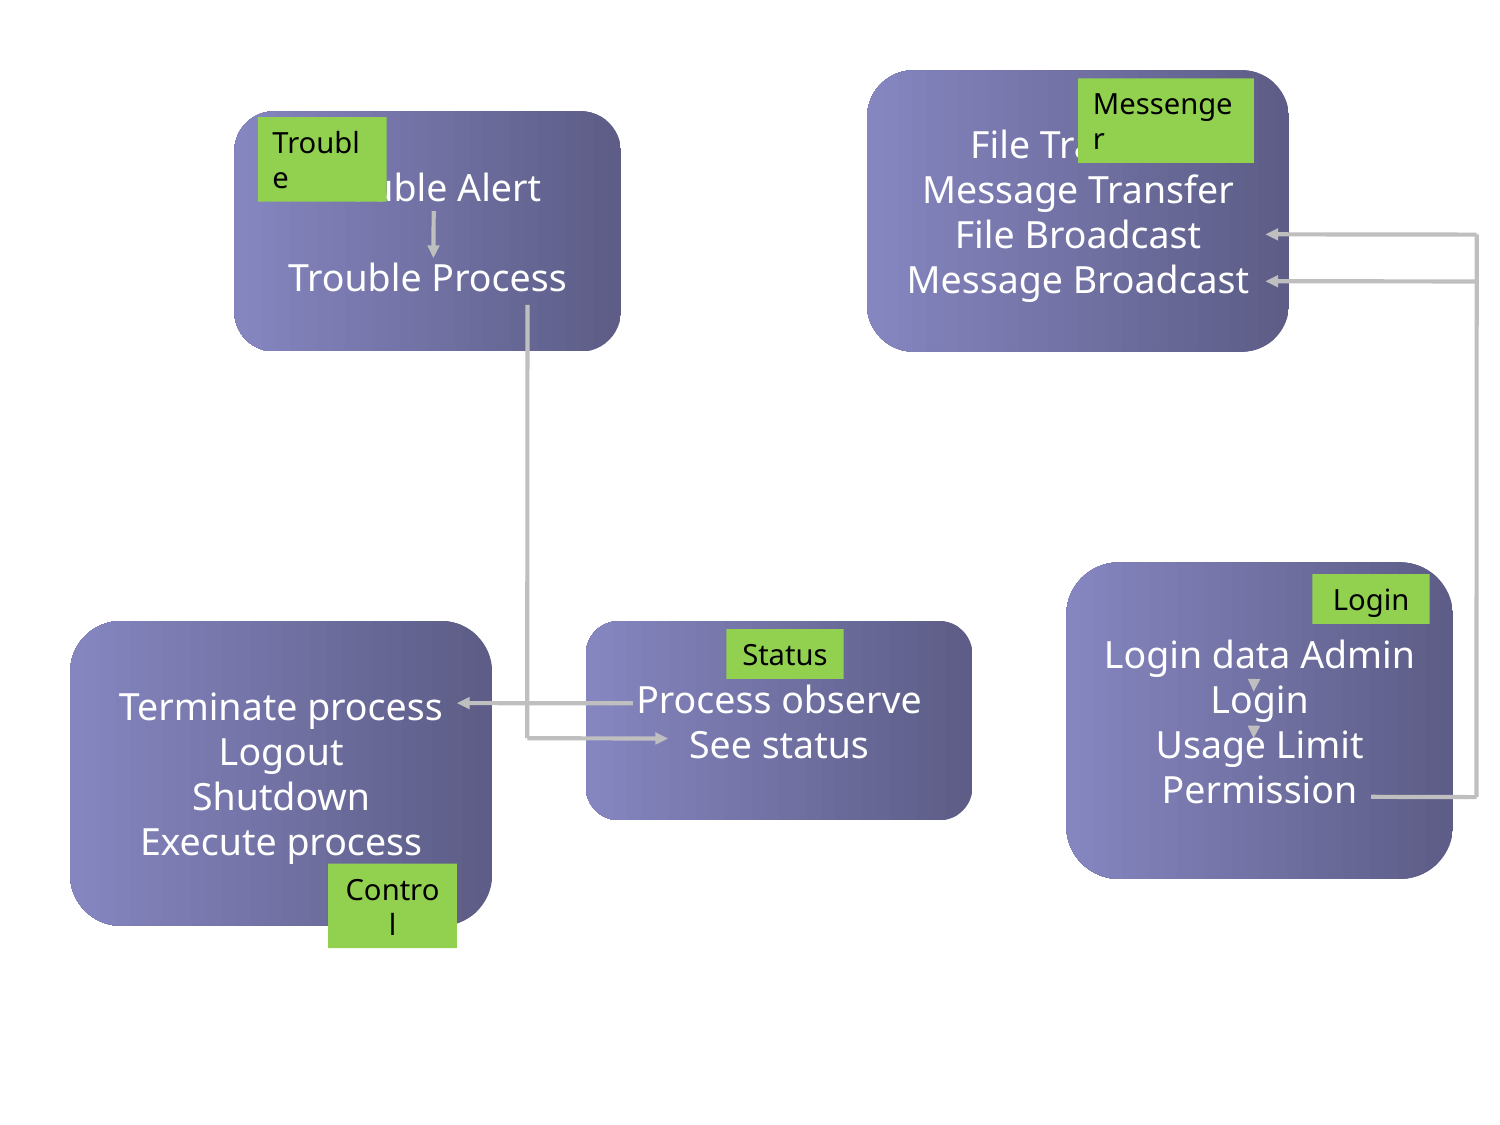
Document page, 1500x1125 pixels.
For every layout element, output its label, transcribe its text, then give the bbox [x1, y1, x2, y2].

text_box Login data Admin Login Usage Limit Permission [1064, 560, 1456, 881]
text_box Process observe See status [583, 618, 975, 823]
text_box Control [328, 863, 457, 949]
text_box Status [726, 629, 844, 679]
text_box Login [1312, 574, 1430, 624]
text_box Terminate process Logout Shutdown Execute process [68, 618, 495, 928]
text_box File Transfer Message Transfer File Broadcast Message Broadcast [864, 68, 1292, 354]
text_box Trouble [257, 117, 387, 202]
text_box Messenger [1078, 78, 1254, 163]
text_box Trouble Alert Trouble Process [232, 109, 624, 354]
